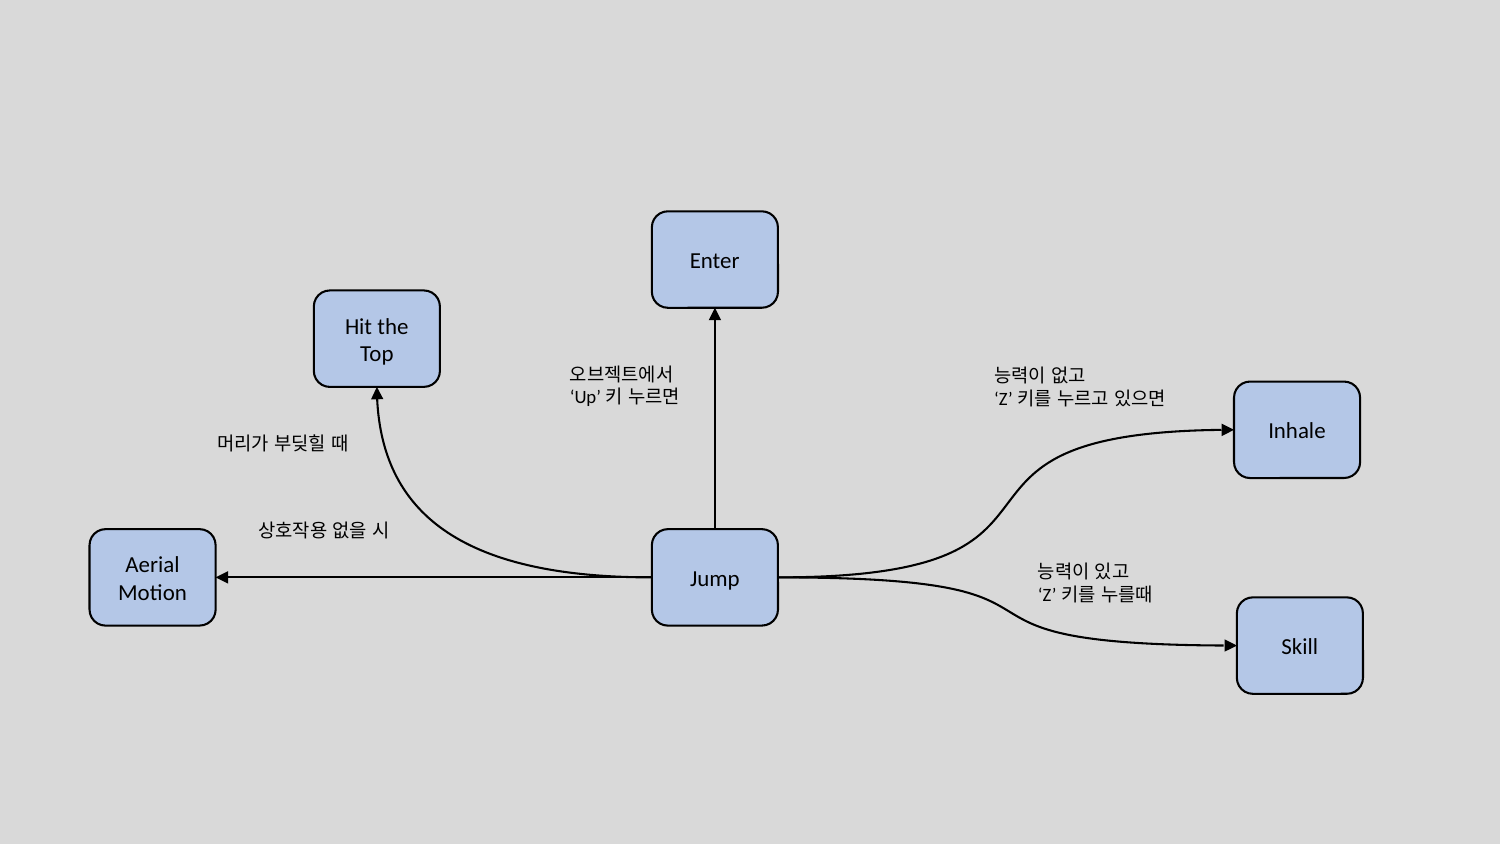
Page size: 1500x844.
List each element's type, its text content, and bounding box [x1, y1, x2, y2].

text_box Skill [1235, 596, 1365, 695]
text_box 상호작용 없을 시 [243, 511, 376, 549]
text_box Enter [650, 210, 780, 309]
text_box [778, 429, 1234, 577]
text_box 오브젝트에서 ‘Up’키 누르면 [555, 354, 752, 415]
text_box Inhale [1232, 380, 1362, 480]
text_box 능력이 없고 ‘Z’키를 누르고 있으면 [979, 356, 1193, 417]
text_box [376, 386, 652, 578]
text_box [777, 577, 1237, 646]
text_box Hit the Top [312, 289, 441, 388]
text_box 머리가 부딪힐 때 [202, 424, 376, 462]
text_box Aerial Motion [88, 528, 217, 627]
text_box Jump [650, 528, 778, 627]
